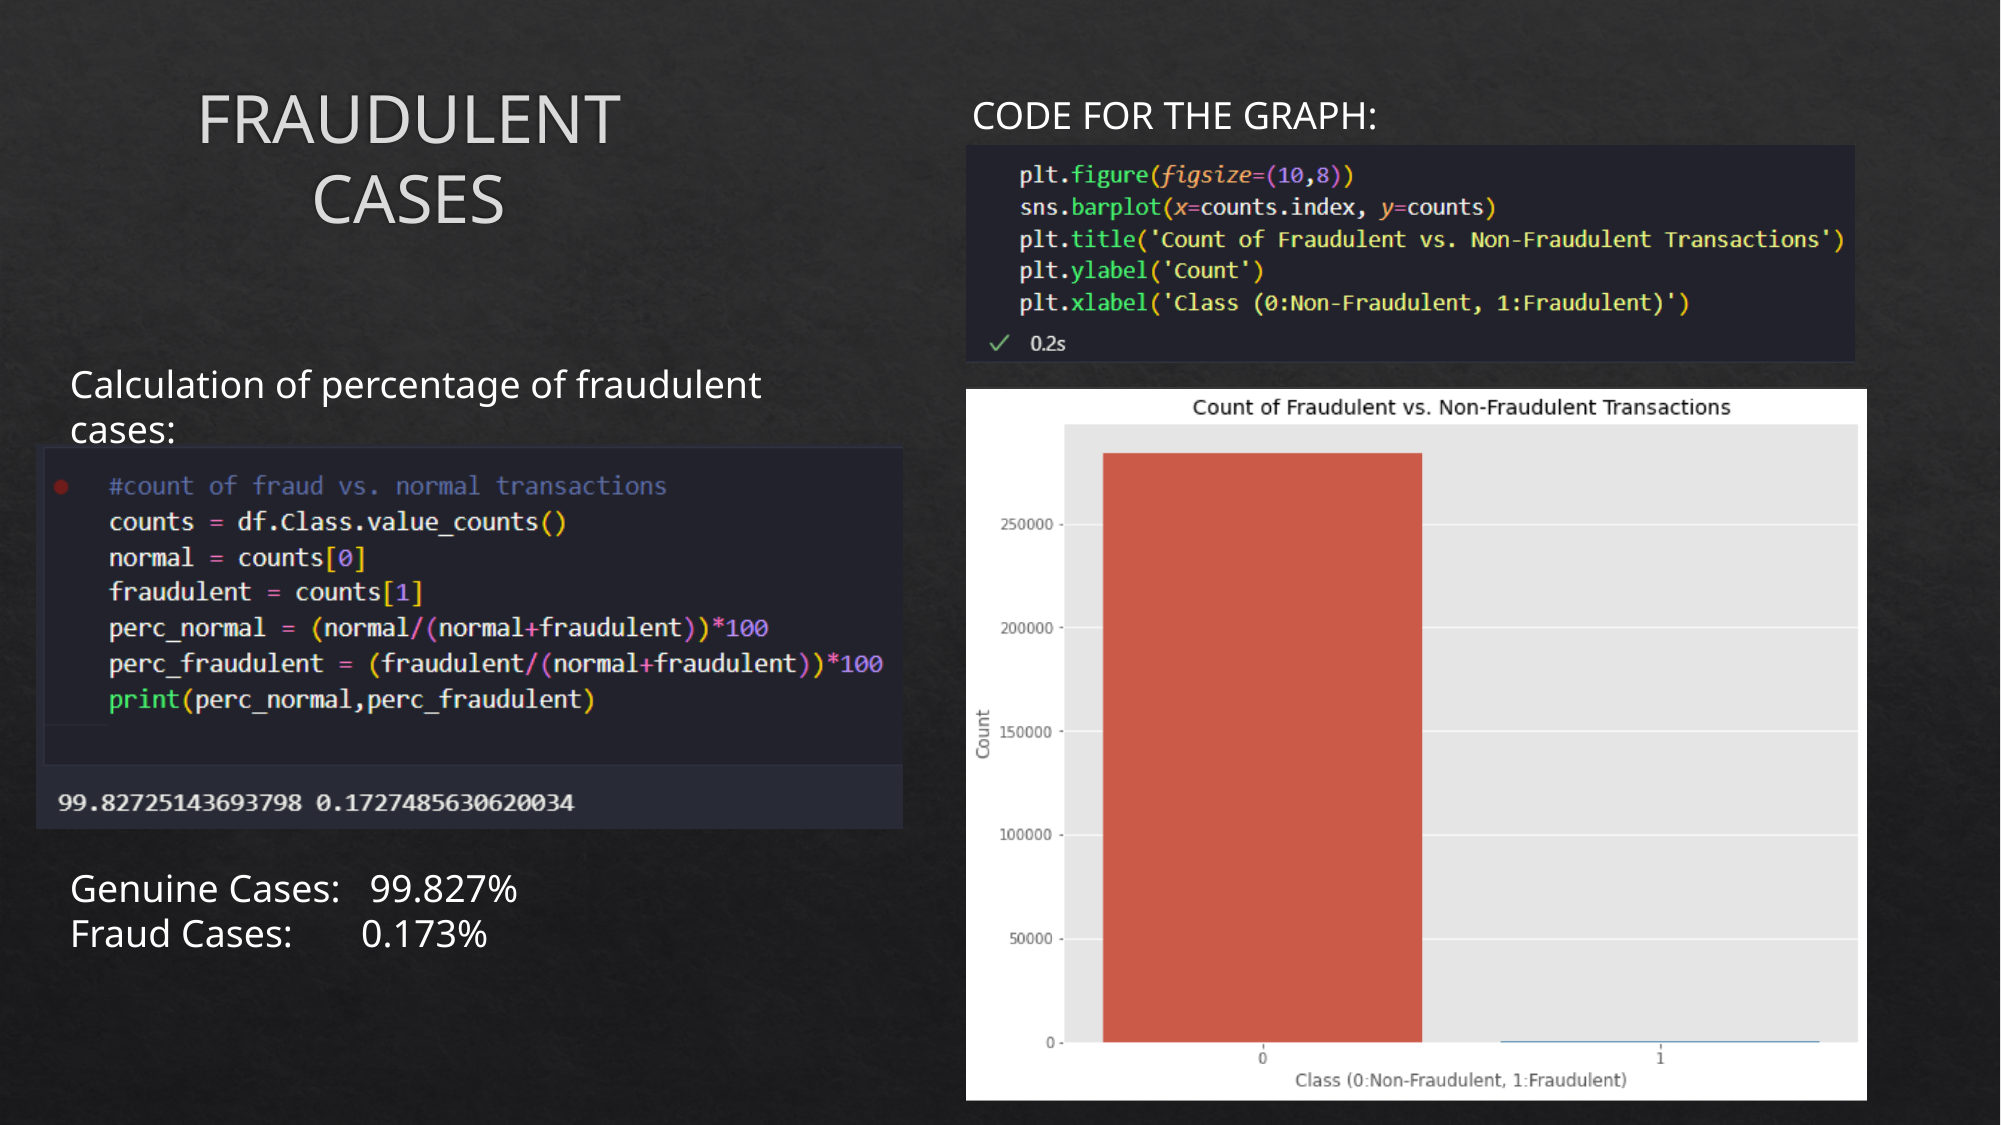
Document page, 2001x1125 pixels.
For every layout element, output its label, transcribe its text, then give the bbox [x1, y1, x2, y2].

text_box Genuine Cases: 99.827% Fraud Cases: 0.173% [55, 857, 868, 963]
text_box CODE FOR THE GRAPH: [957, 85, 1560, 145]
title FRAUDULENT CASES [107, 85, 710, 245]
text_box Calculation of percentage of fraudulent cases: [55, 353, 808, 440]
picture [965, 145, 1856, 364]
picture [35, 444, 903, 829]
picture [965, 386, 1867, 1101]
